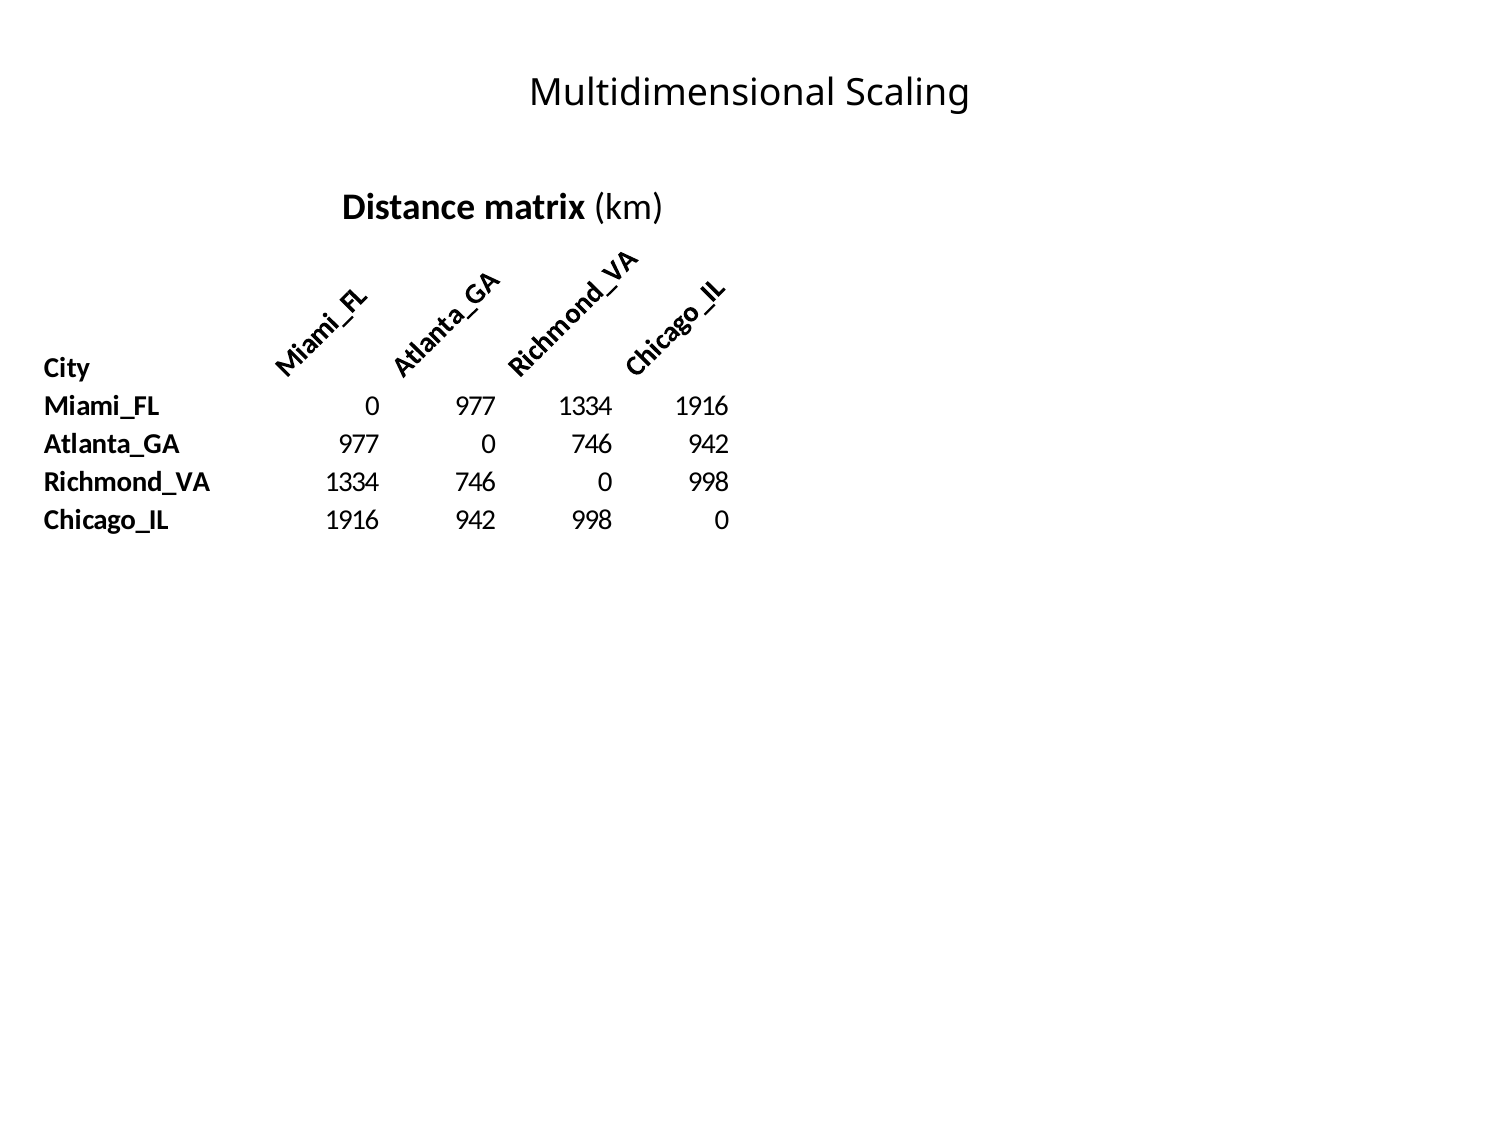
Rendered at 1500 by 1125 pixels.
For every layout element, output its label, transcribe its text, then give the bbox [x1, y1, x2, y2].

text_box Distance matrix (km) [327, 174, 679, 234]
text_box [38, 240, 1500, 812]
text_box Multidimensional Scaling [514, 60, 986, 121]
